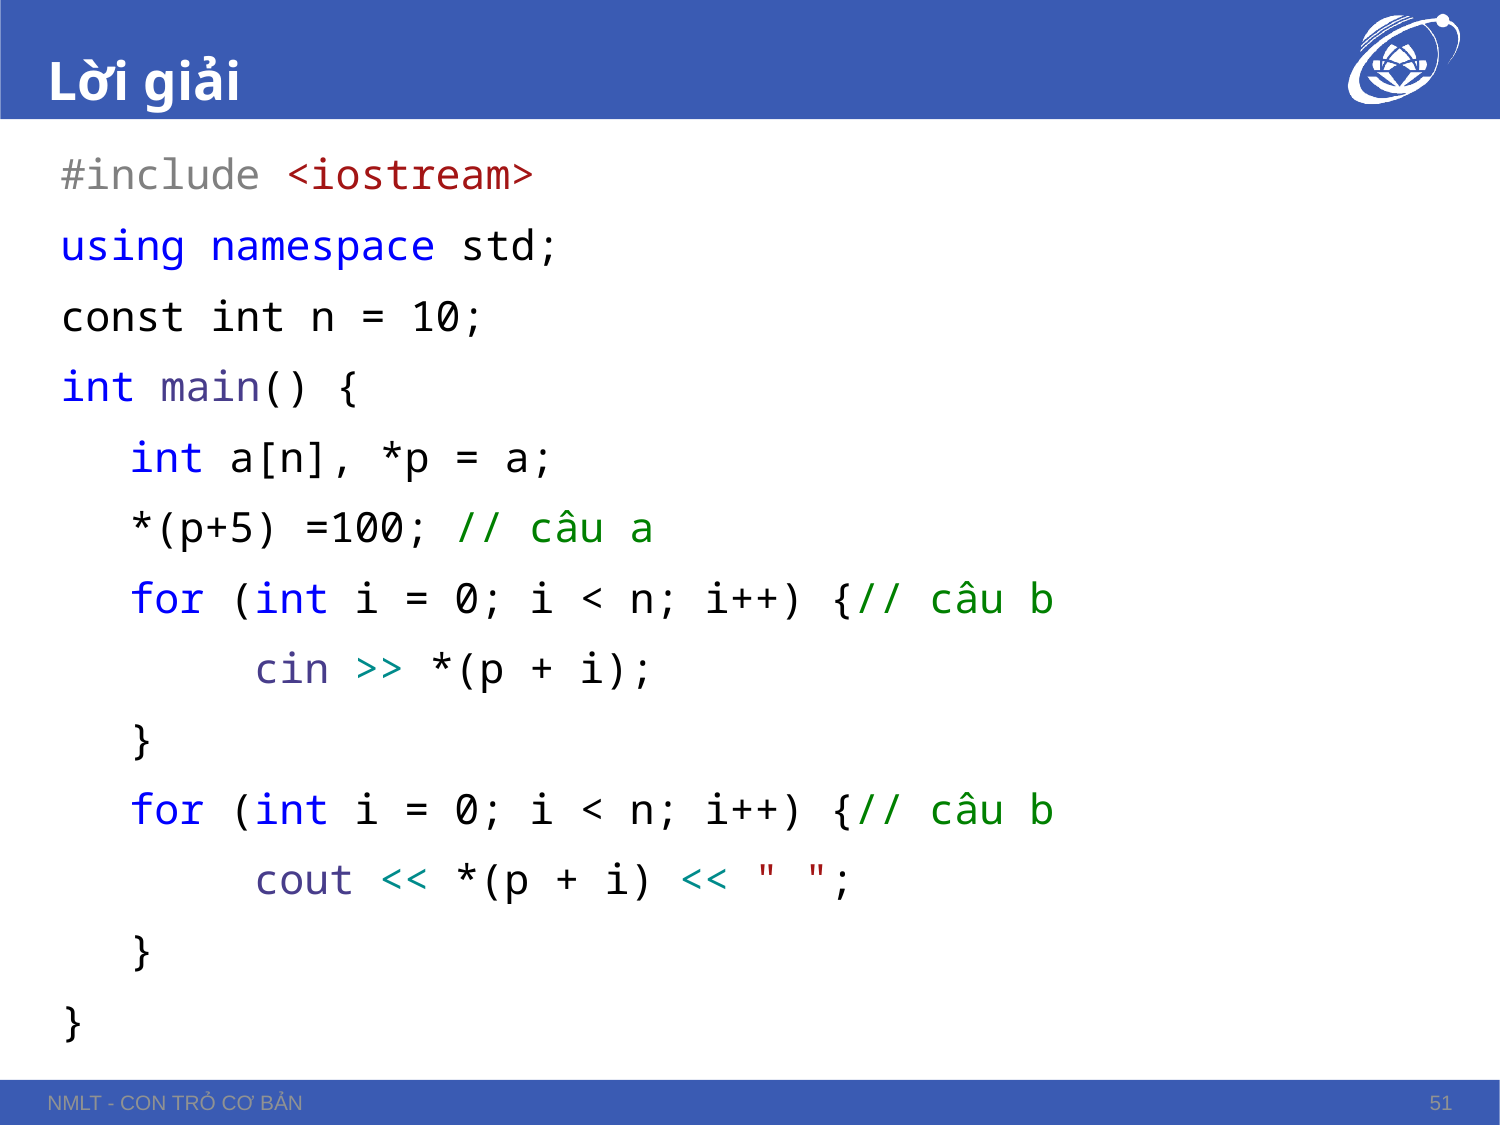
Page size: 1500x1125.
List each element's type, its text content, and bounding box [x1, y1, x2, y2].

footer NMLT - Con trỏ cơ bản [32, 1083, 1271, 1122]
title Lời giải [32, 0, 1468, 120]
slide_number 51 [1388, 1083, 1468, 1122]
list #include <iostream> using namespace std; const int n = 10; int main() { int a[n], *p = a; *(p+5) =100; // câu a for (int i = 0; i < n; i++) {// câu b cin >> *(p + i); } for (int i = 0; i < n; i++) {// câu b cout << *(p + i) << " "; } } [32, 146, 1468, 1054]
